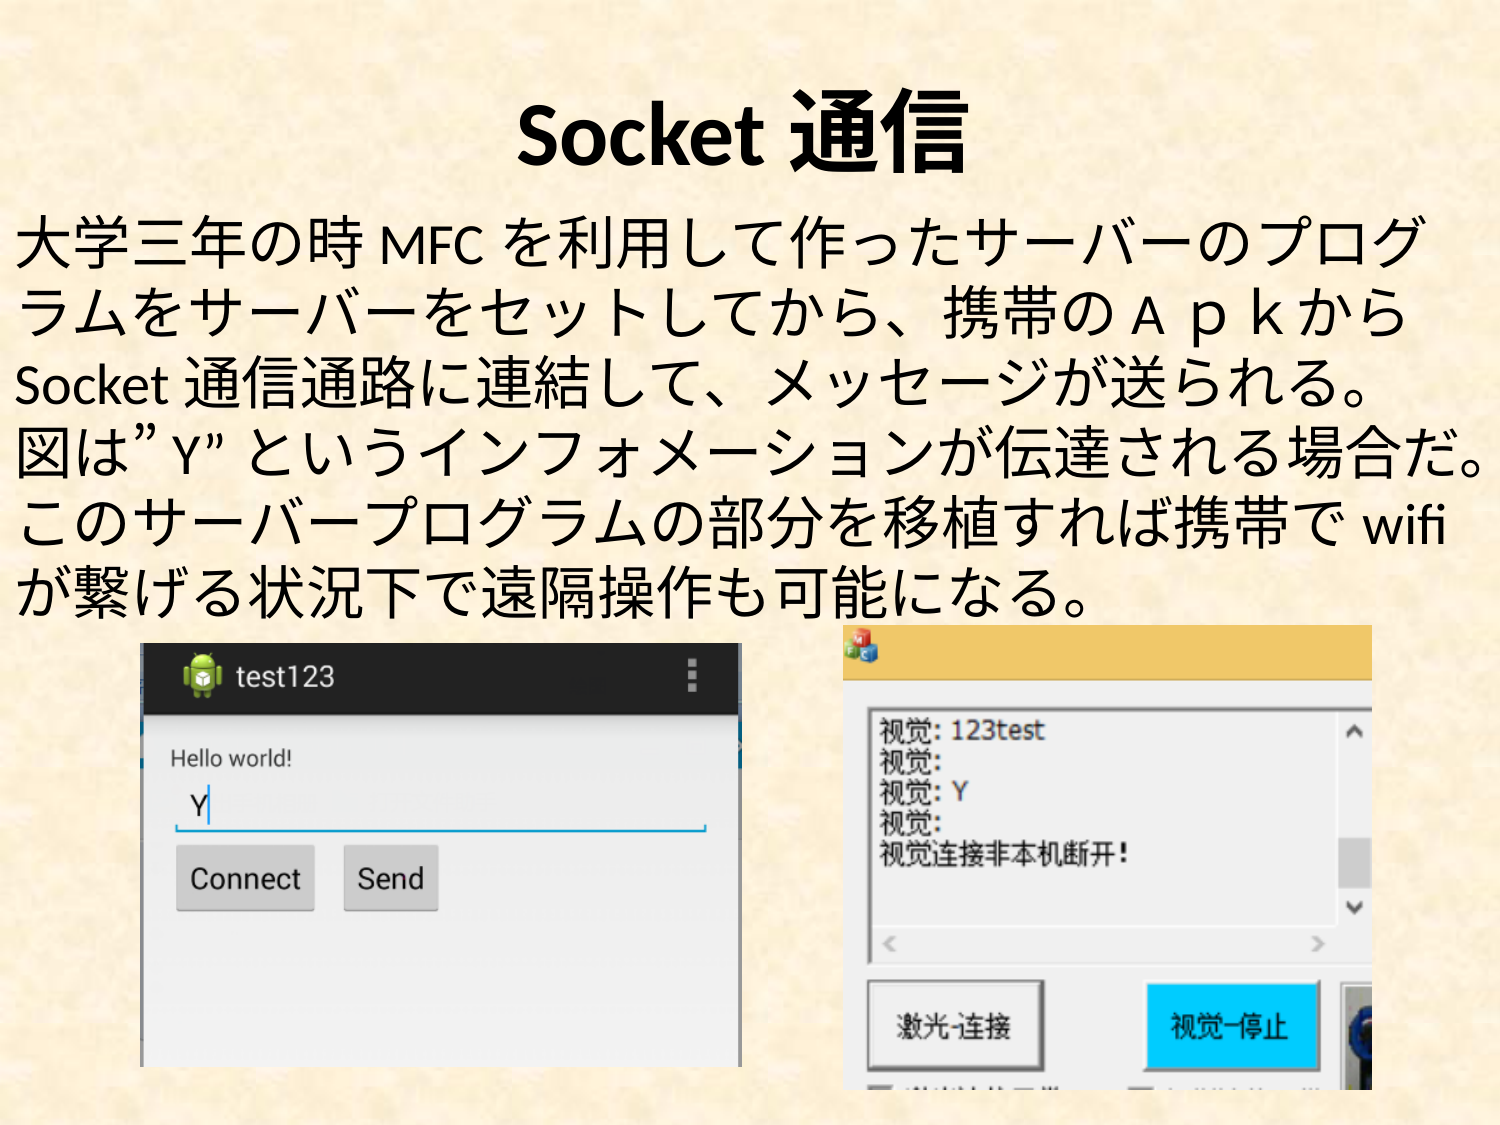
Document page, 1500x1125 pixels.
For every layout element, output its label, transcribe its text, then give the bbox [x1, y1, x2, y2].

text_box Socket通信 [58, 23, 1430, 199]
picture [0, 0, 1500, 199]
text_box 大学三年の時MFCを利用して作ったサーバーのプログラムをサーバーをセットしてから、携帯のAｐｋからSocket通信通路に連結して、メッセージが送られる。 図は”Y”というインフォメーションが伝達される場合だ。 このサーバープログラムの部分を移植すれば携帯でwifiが繋げる状況下で遠隔操作も可能になる。 [0, 199, 1500, 634]
picture [0, 625, 1500, 1125]
